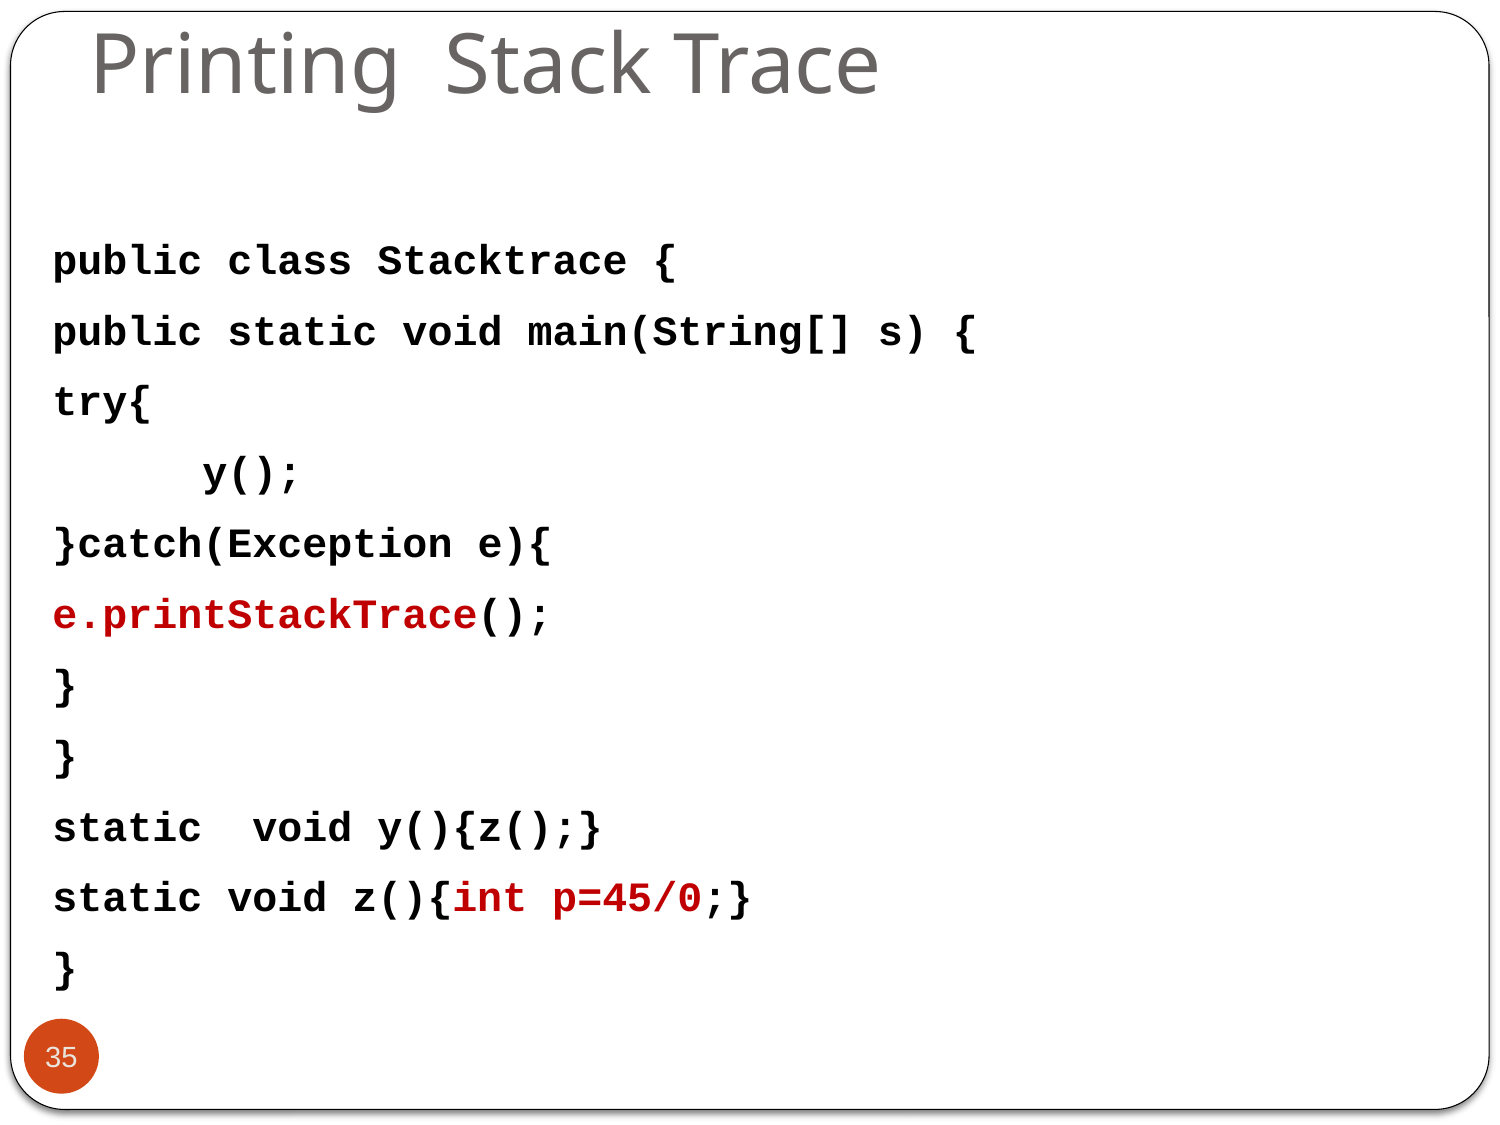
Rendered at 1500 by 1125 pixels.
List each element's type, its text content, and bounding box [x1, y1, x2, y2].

text_box public class Stacktrace { public static void main(String[] s) { try{ y(); }catch(Exception e){ e.printStackTrace(); } } static void y(){z();} static void z(){int p=45/0;} } [37, 224, 1488, 999]
title Printing Stack Trace [75, 24, 1350, 125]
slide_number 35 [23, 1018, 99, 1094]
